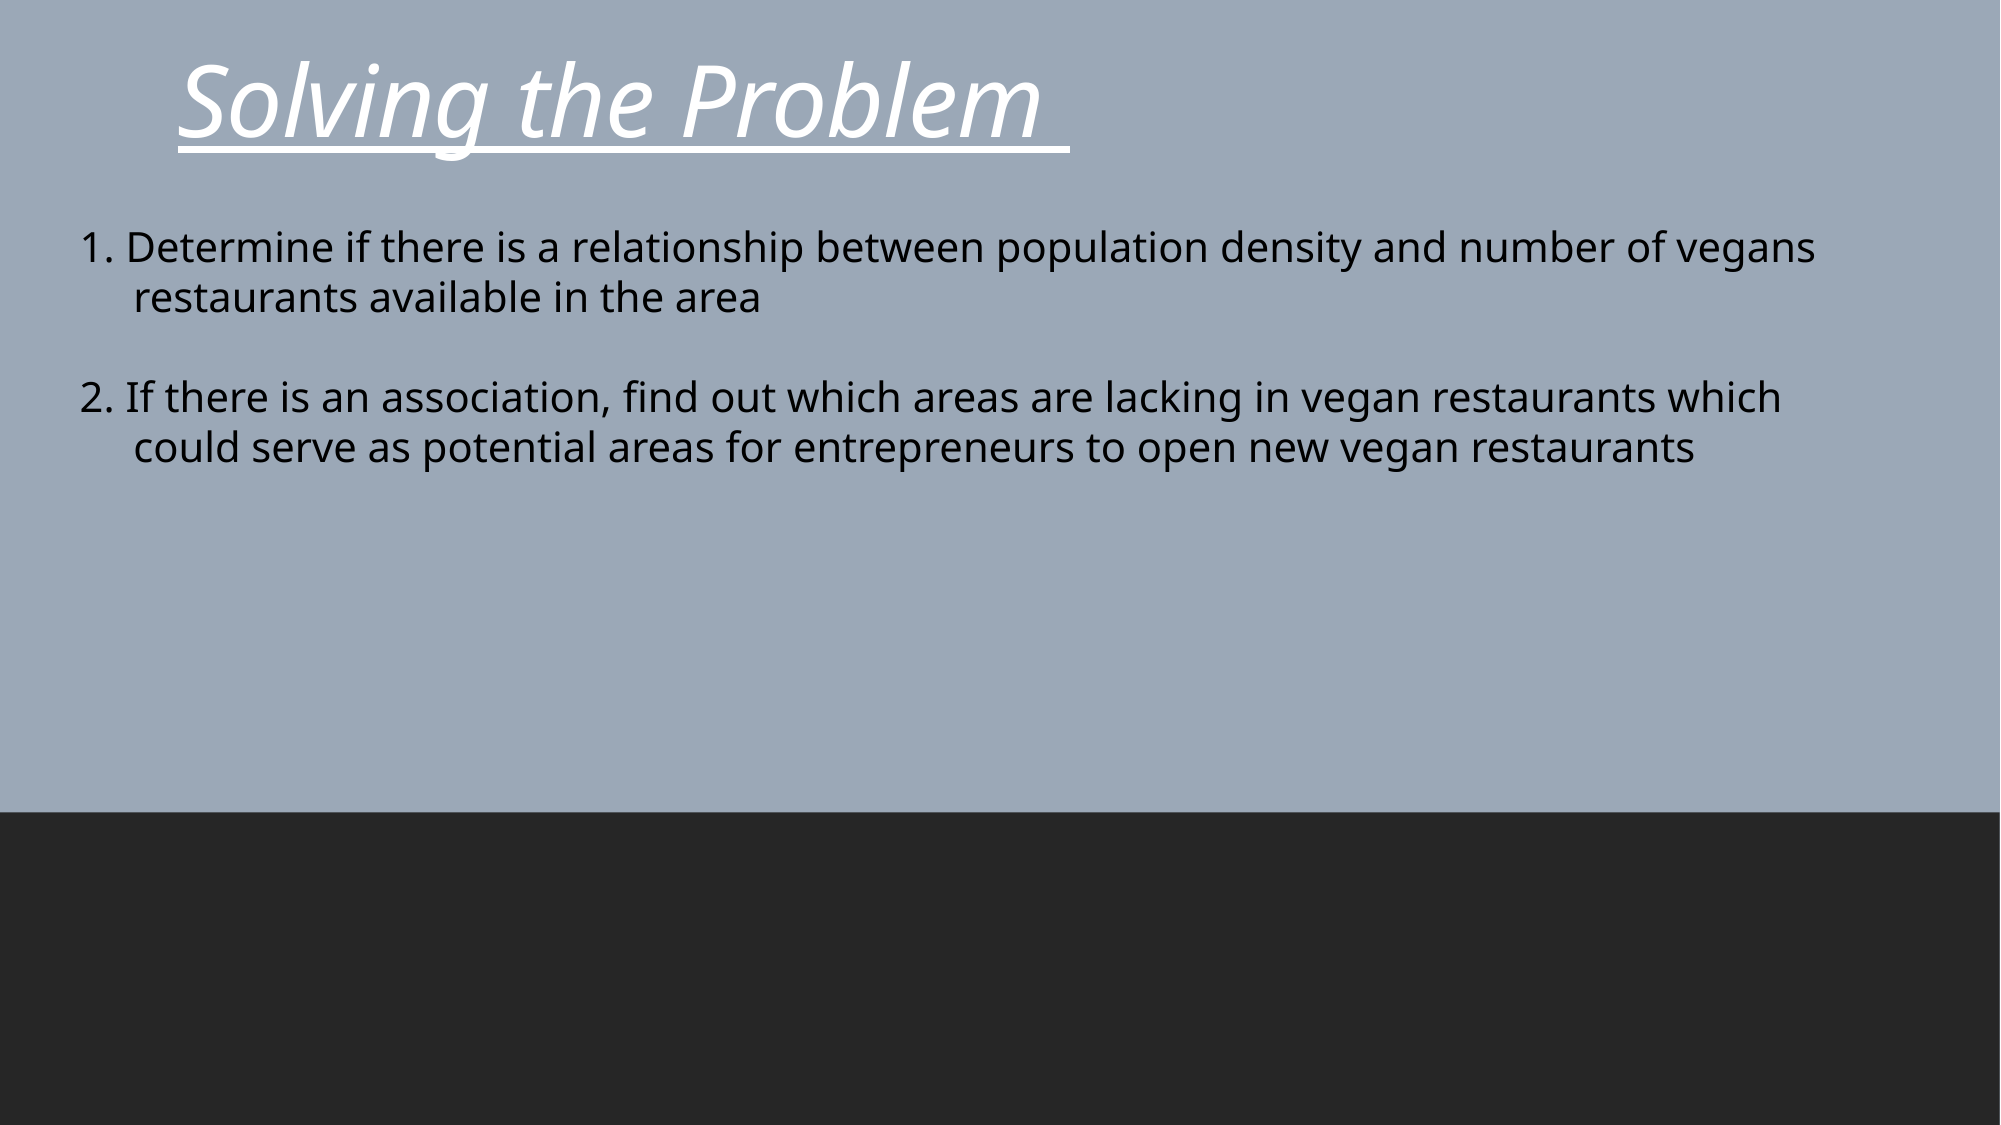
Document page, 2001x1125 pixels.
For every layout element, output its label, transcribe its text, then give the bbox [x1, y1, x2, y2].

title Solving the Problem [162, 0, 1813, 213]
text_box [0, 811, 2000, 1125]
text_box 1. Determine if there is a relationship between population density and number of vegans restaurants available in the area 2. If there is an association, find out which areas are lacking in vegan restaurants which could serve as potential areas for entrepreneurs to open new vegan restaurants [64, 213, 1843, 479]
text_box [0, 0, 2000, 811]
